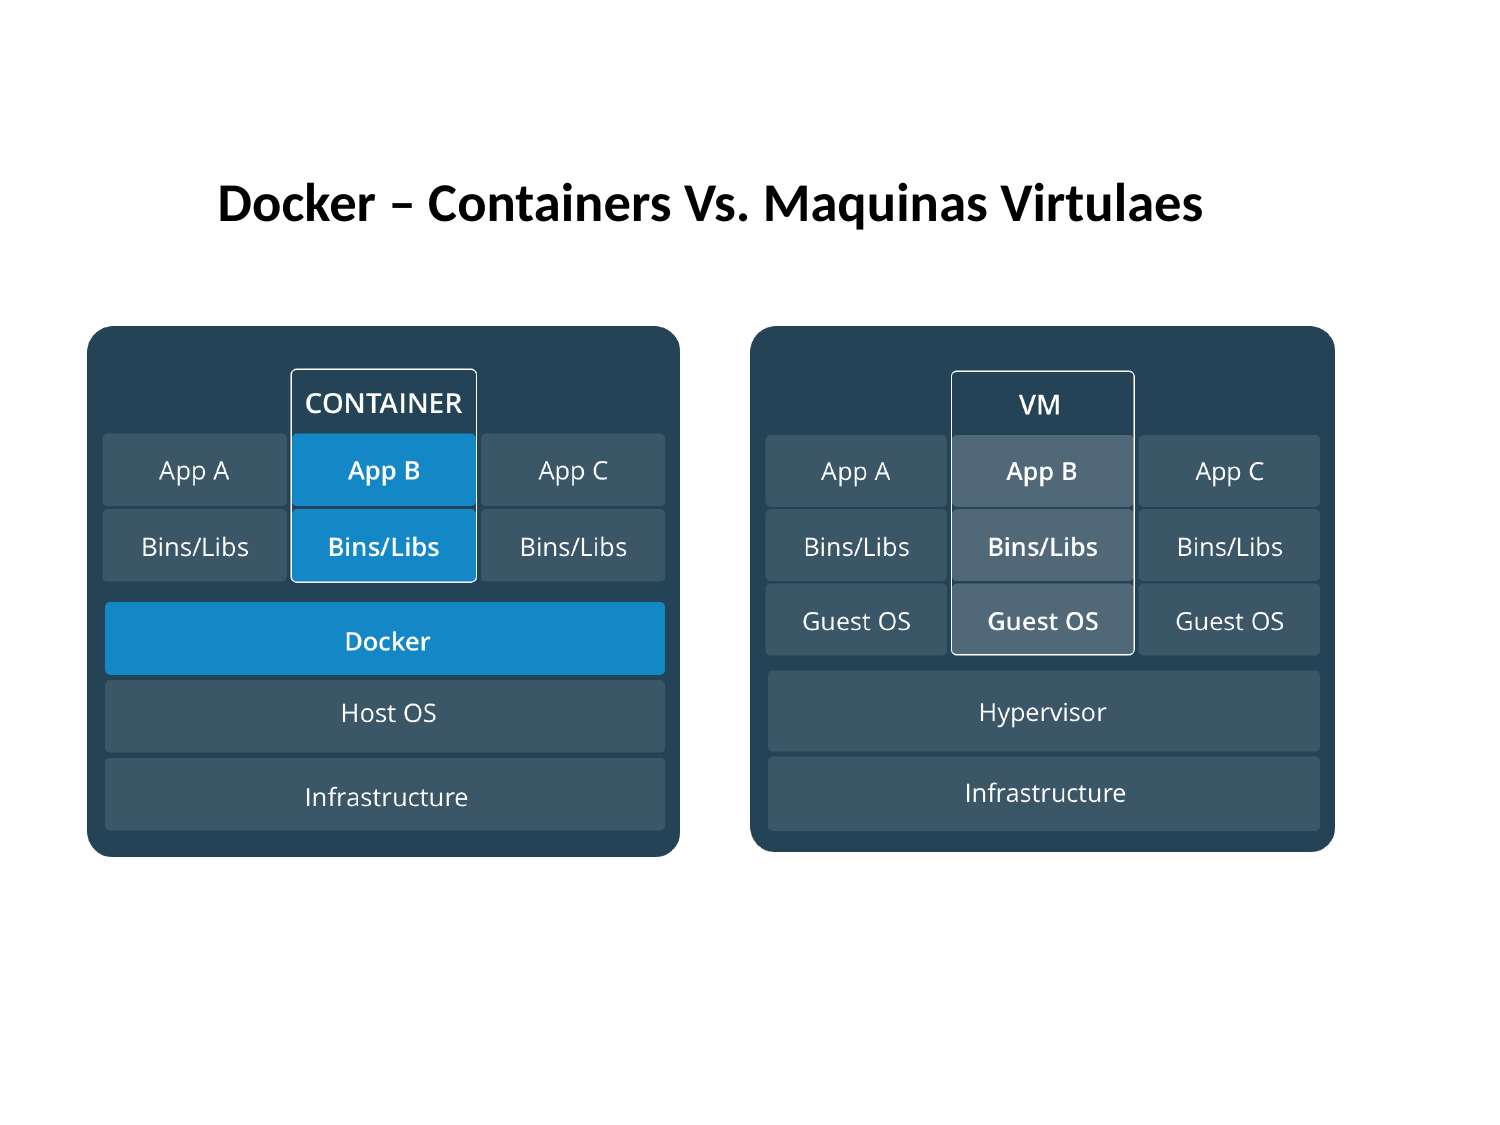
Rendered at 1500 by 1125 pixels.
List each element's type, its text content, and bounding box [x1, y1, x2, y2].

picture [86, 326, 680, 858]
picture [749, 326, 1335, 852]
title Docker – Containers Vs. Maquinas Virtulaes [123, 137, 1299, 263]
